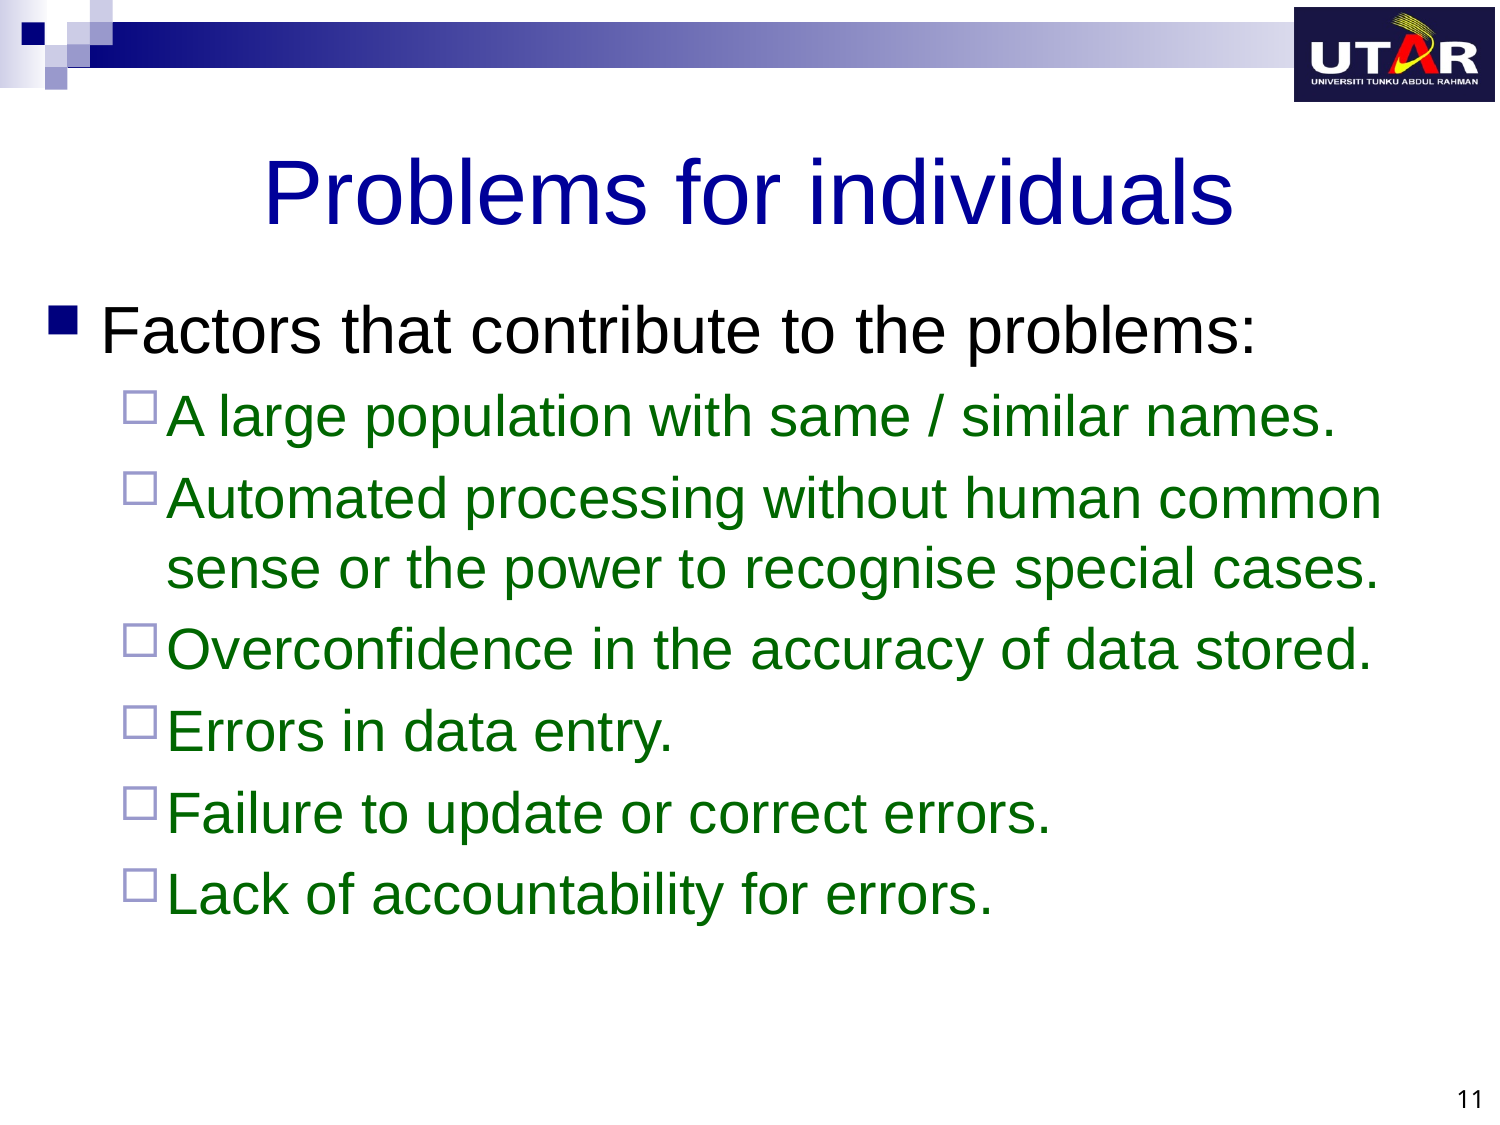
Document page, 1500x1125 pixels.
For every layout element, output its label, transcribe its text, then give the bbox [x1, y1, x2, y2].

slide_number 11 [1149, 1049, 1500, 1125]
picture [1294, 7, 1495, 102]
title Problems for individuals [75, 75, 1425, 278]
list Factors that contribute to the problems: A large population with same / similar names. Automated processing without human common sense or the power to recognise special cases. Overconfidence in the accuracy of data stored. Errors in data entry. Failure to update or correct errors. Lack of accountability for errors. [29, 278, 1471, 1083]
